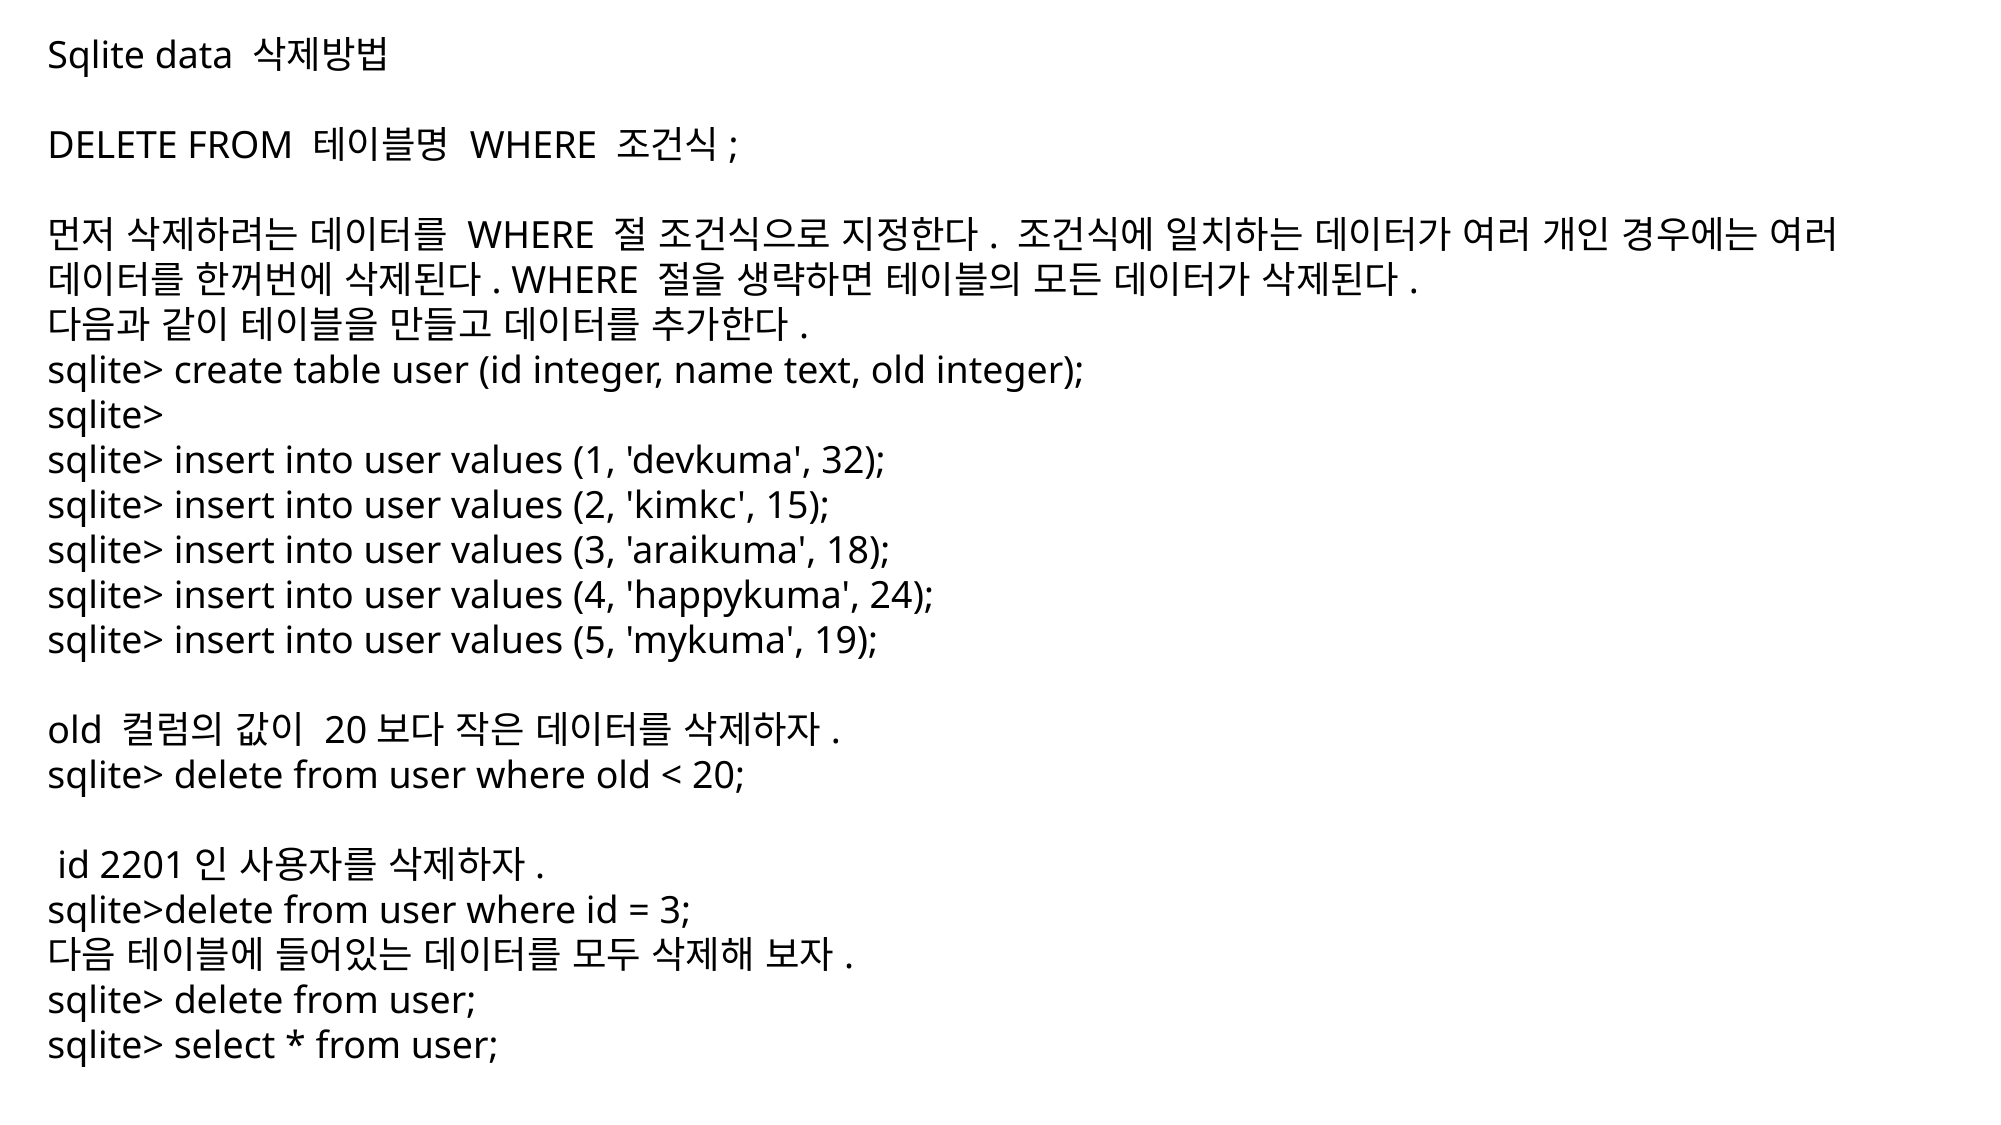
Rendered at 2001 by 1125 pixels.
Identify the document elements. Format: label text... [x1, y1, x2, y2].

text_box Sqlite data 삭제방법 DELETE FROM 테이블명 WHERE 조건식; 먼저 삭제하려는 데이터를 WHERE 절 조건식으로 지정한다. 조건식에 일치하는 데이터가 여러 개인 경우에는 여러 데이터를 한꺼번에 삭제된다. WHERE 절을 생략하면 테이블의 모든 데이터가 삭제된다. 다음과 같이 테이블을 만들고 데이터를 추가한다. sqlite> create table user (id integer, name text, old integer); sqlite> sqlite> insert into user values (1, 'devkuma', 32); sqlite> insert into user values (2, 'kimkc', 15); sqlite> insert into user values (3, 'araikuma', 18); sqlite> insert into user values (4, 'happykuma', 24); sqlite> insert into user values (5, 'mykuma', 19); old 컬럼의 값이 20보다 작은 데이터를 삭제하자. sqlite> delete from user where old < 20; id 2201인 사용자를 삭제하자. sqlite>delete from user where id = 3; 다음 테이블에 들어있는 데이터를 모두 삭제해 보자. sqlite> delete from user; sqlite> select * from user; [32, 23, 1953, 1119]
